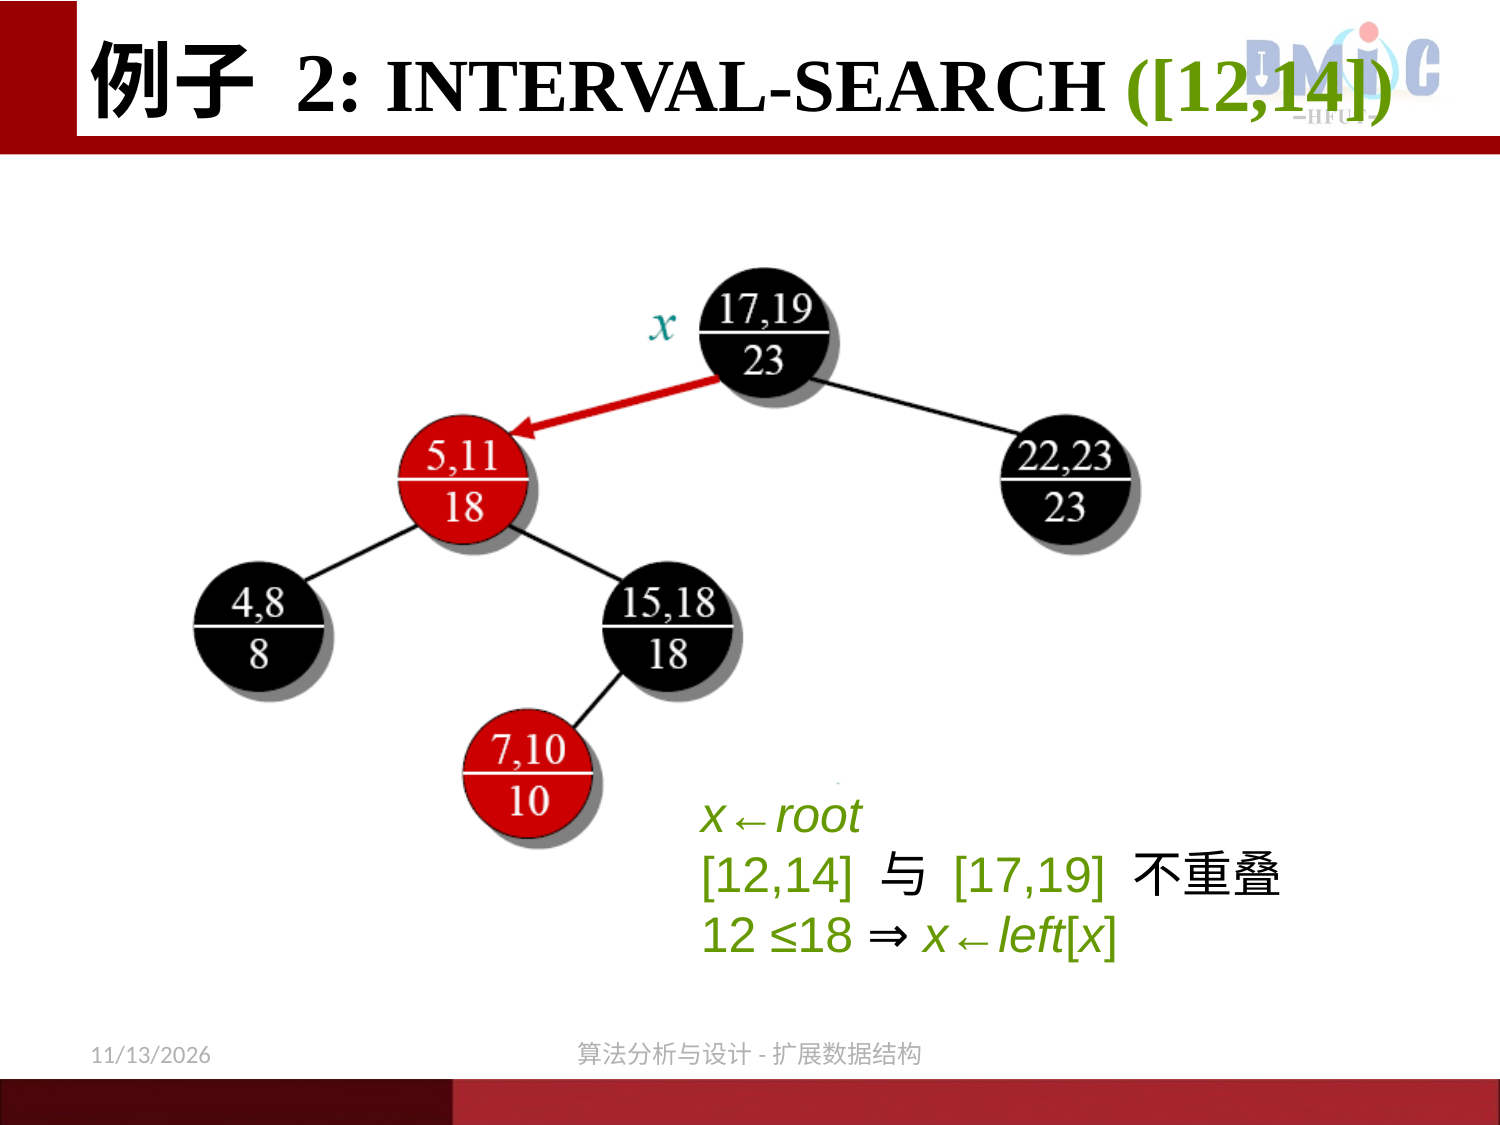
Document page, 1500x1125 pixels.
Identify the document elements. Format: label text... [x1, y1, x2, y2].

picture [0, 1079, 1500, 1125]
text_box x←root [12,14] 与 [17,19] 不重叠 12 ≤18 ⇒ x←left[x] [686, 774, 1297, 970]
text_box 例子 2: INTERVAL-SEARCH ([12,14]) [74, 20, 1425, 129]
picture [170, 266, 1164, 873]
footer 算法分析与设计-扩展数据结构 [466, 1023, 1034, 1084]
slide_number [75, 1023, 425, 1084]
